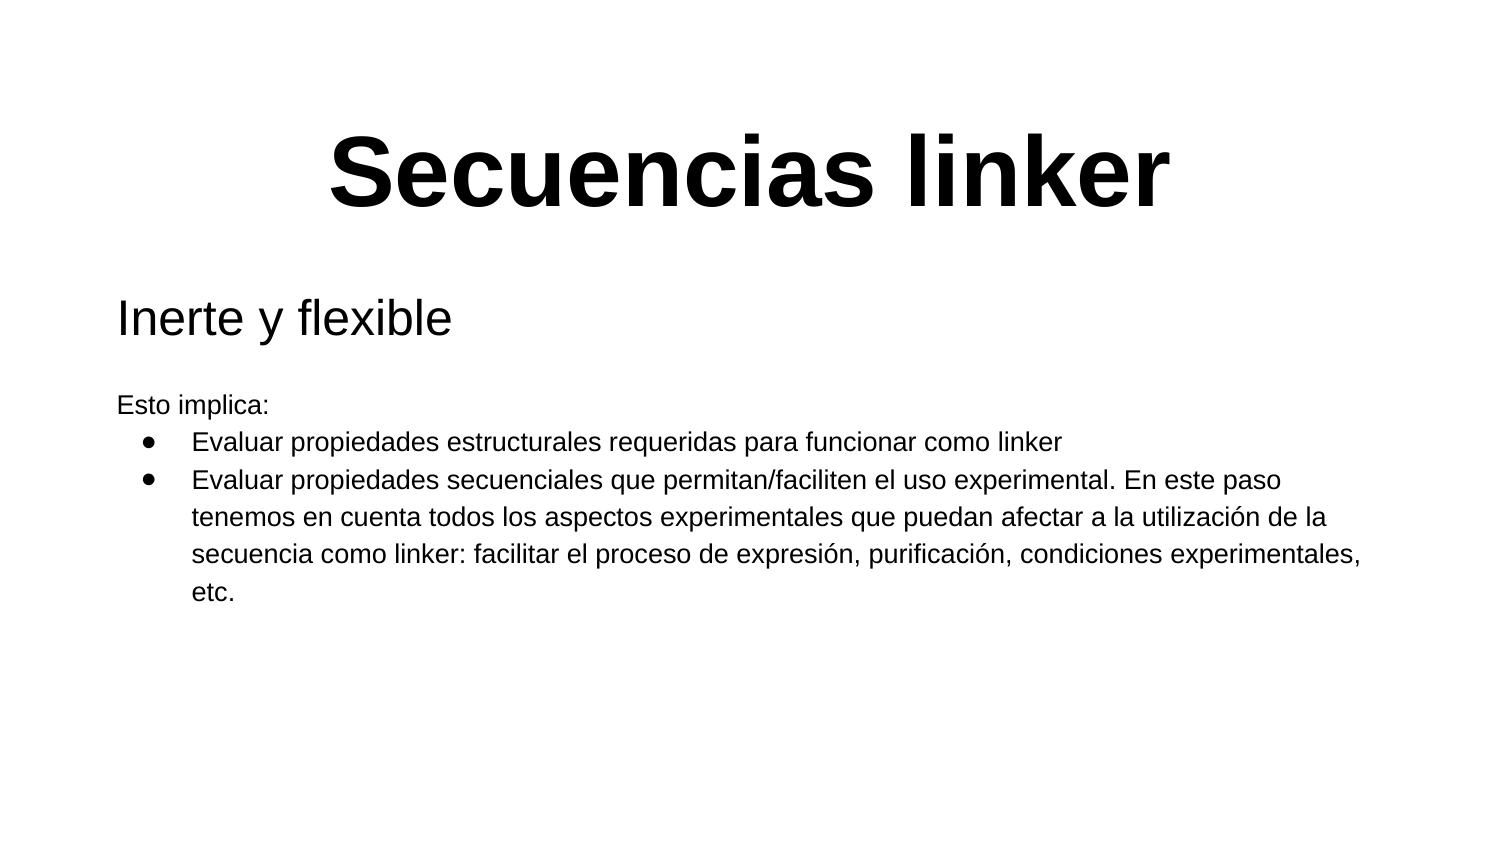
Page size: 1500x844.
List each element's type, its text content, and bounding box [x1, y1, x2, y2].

title Secuencias linker [112, 50, 1388, 242]
subtitle Inerte y flexible Esto implica: Evaluar propiedades estructurales requeridas para funcionar como linker Evaluar propiedades secuenciales que permitan/faciliten el uso experimental. En este paso tenemos en cuenta todos los aspectos experimentales que puedan afectar a la utilización de la secuencia como linker: facilitar el proceso de expresión, purificación, condiciones experimentales, etc. [101, 261, 1377, 785]
